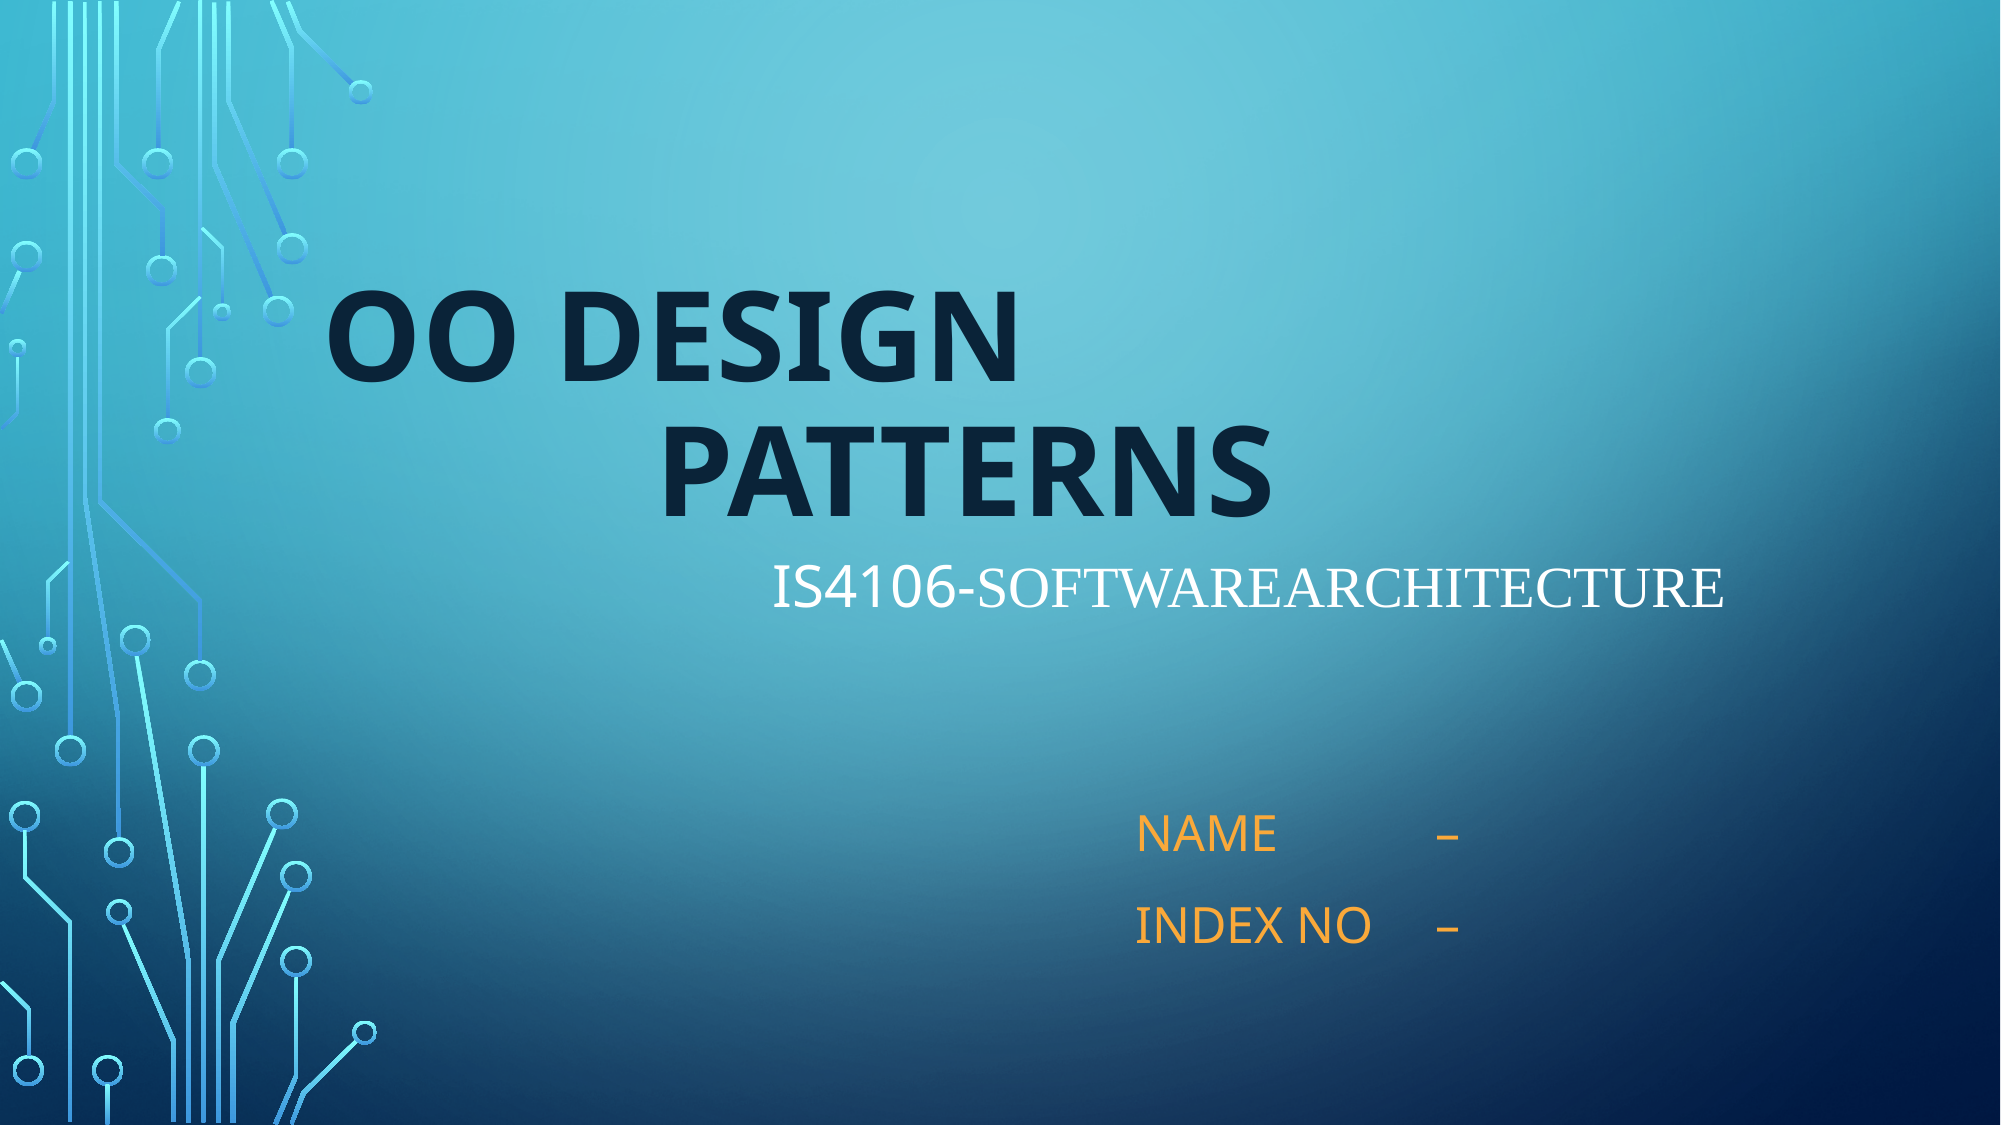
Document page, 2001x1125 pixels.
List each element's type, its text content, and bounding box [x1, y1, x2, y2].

title OO Design patterns IS4106-softwareArchitecture [307, 184, 1750, 632]
subtitle Name – Index No – [1120, 781, 1857, 969]
